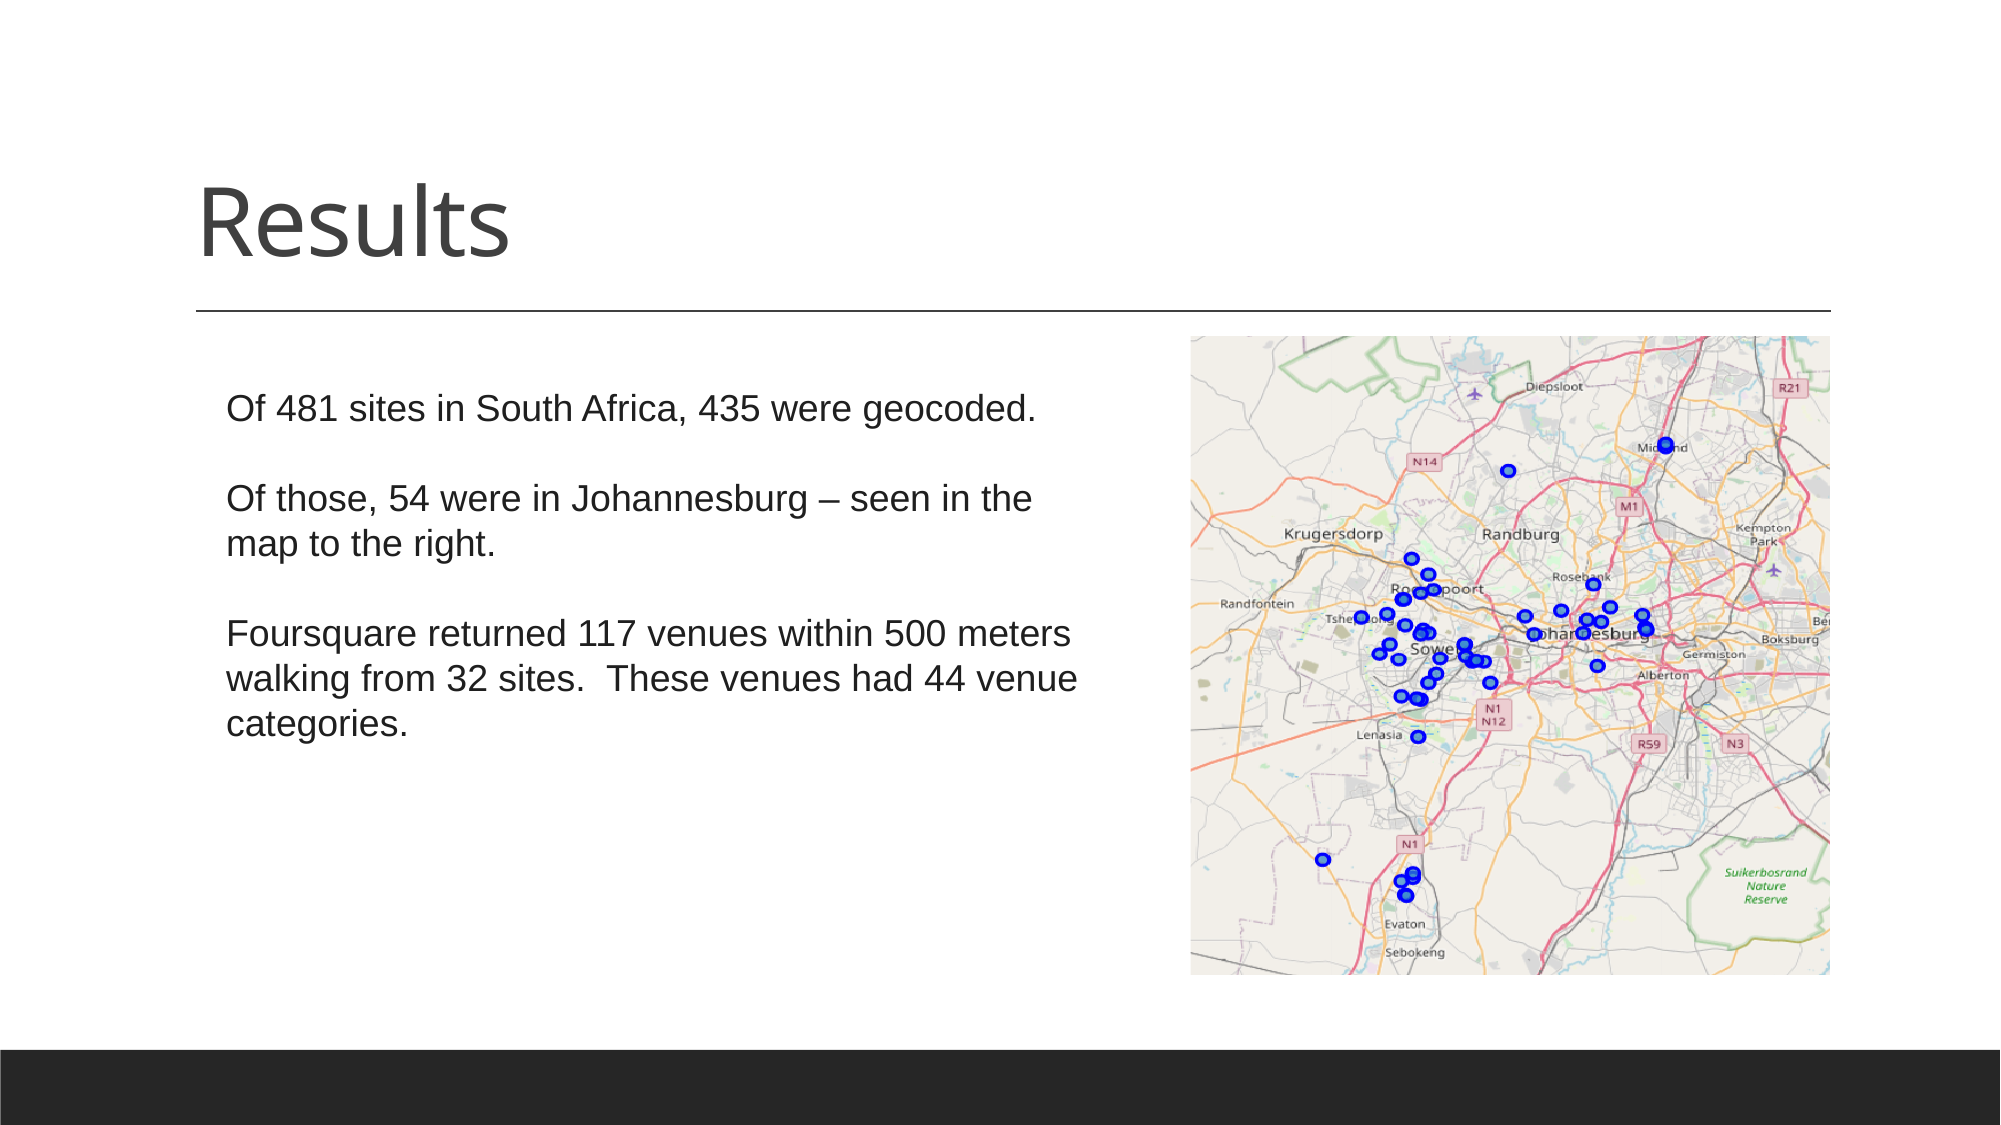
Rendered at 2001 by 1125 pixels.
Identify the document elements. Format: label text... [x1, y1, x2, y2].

text_box Of 481 sites in South Africa, 435 were geocoded. Of those, 54 were in Johannesburg – seen in the map to the right. Foursquare returned 117 venues within 500 meters walking from 32 sites. These venues had 44 venue categories. [211, 376, 1098, 752]
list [1189, 336, 1831, 976]
title Results [180, 47, 1830, 285]
